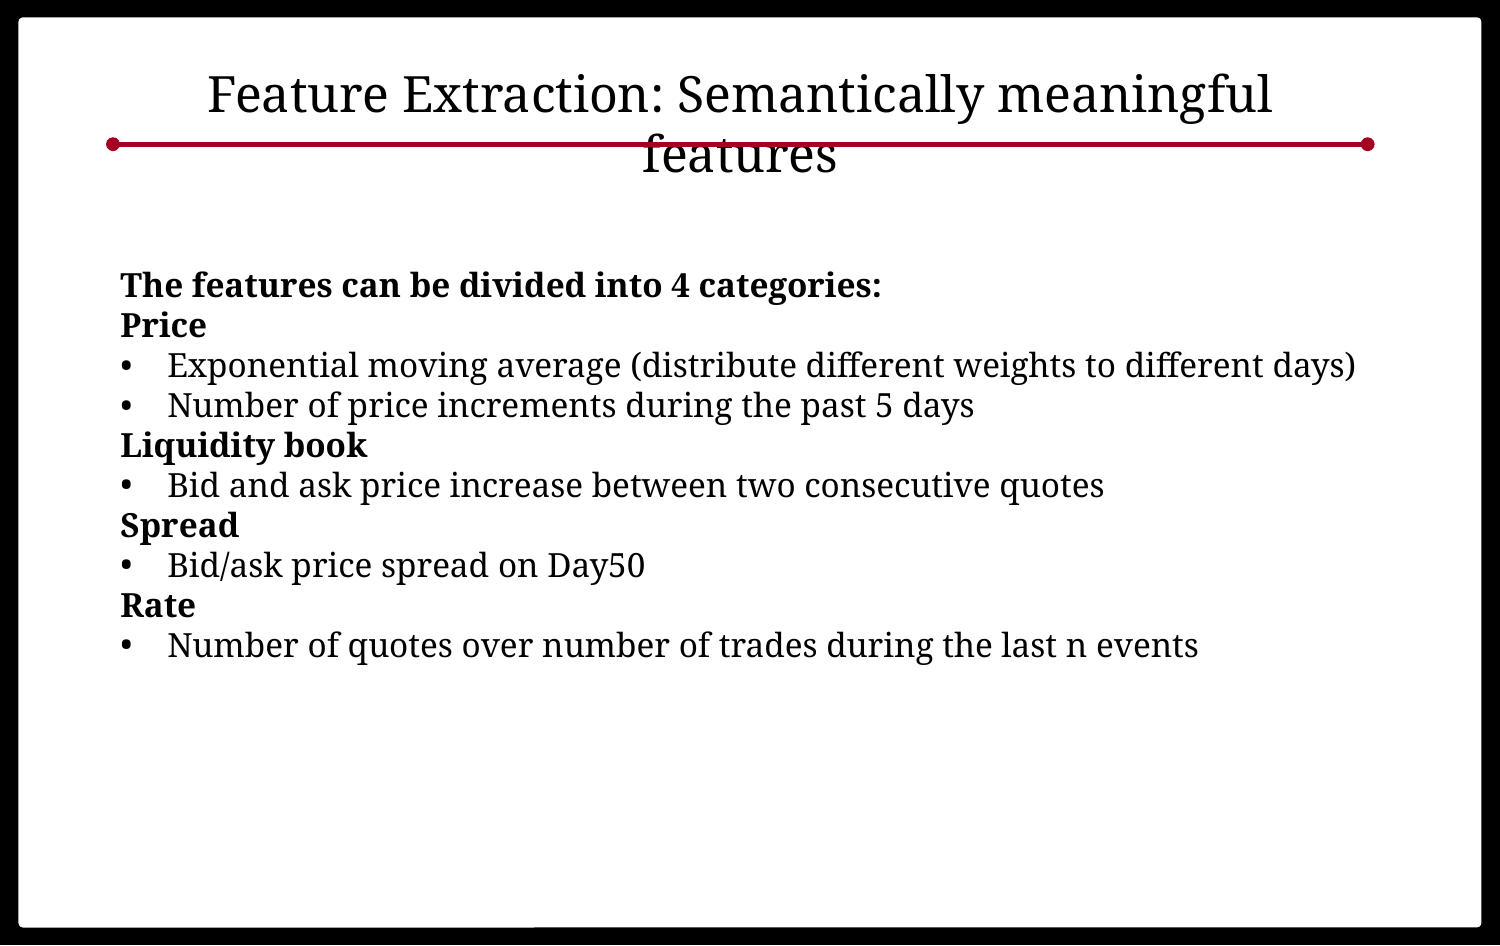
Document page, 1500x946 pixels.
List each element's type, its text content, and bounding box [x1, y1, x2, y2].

text_box The features can be divided into 4 categories: Price Exponential moving average (distribute different weights to different days) Number of price increments during the past 5 days Liquidity book Bid and ask price increase between two consecutive quotes Spread Bid/ask price spread on Day50 Rate Number of quotes over number of trades during the last n events [105, 217, 1395, 475]
text_box [17, 16, 1483, 929]
text_box Feature Extraction: Semantically meaningful features [95, 54, 1385, 131]
